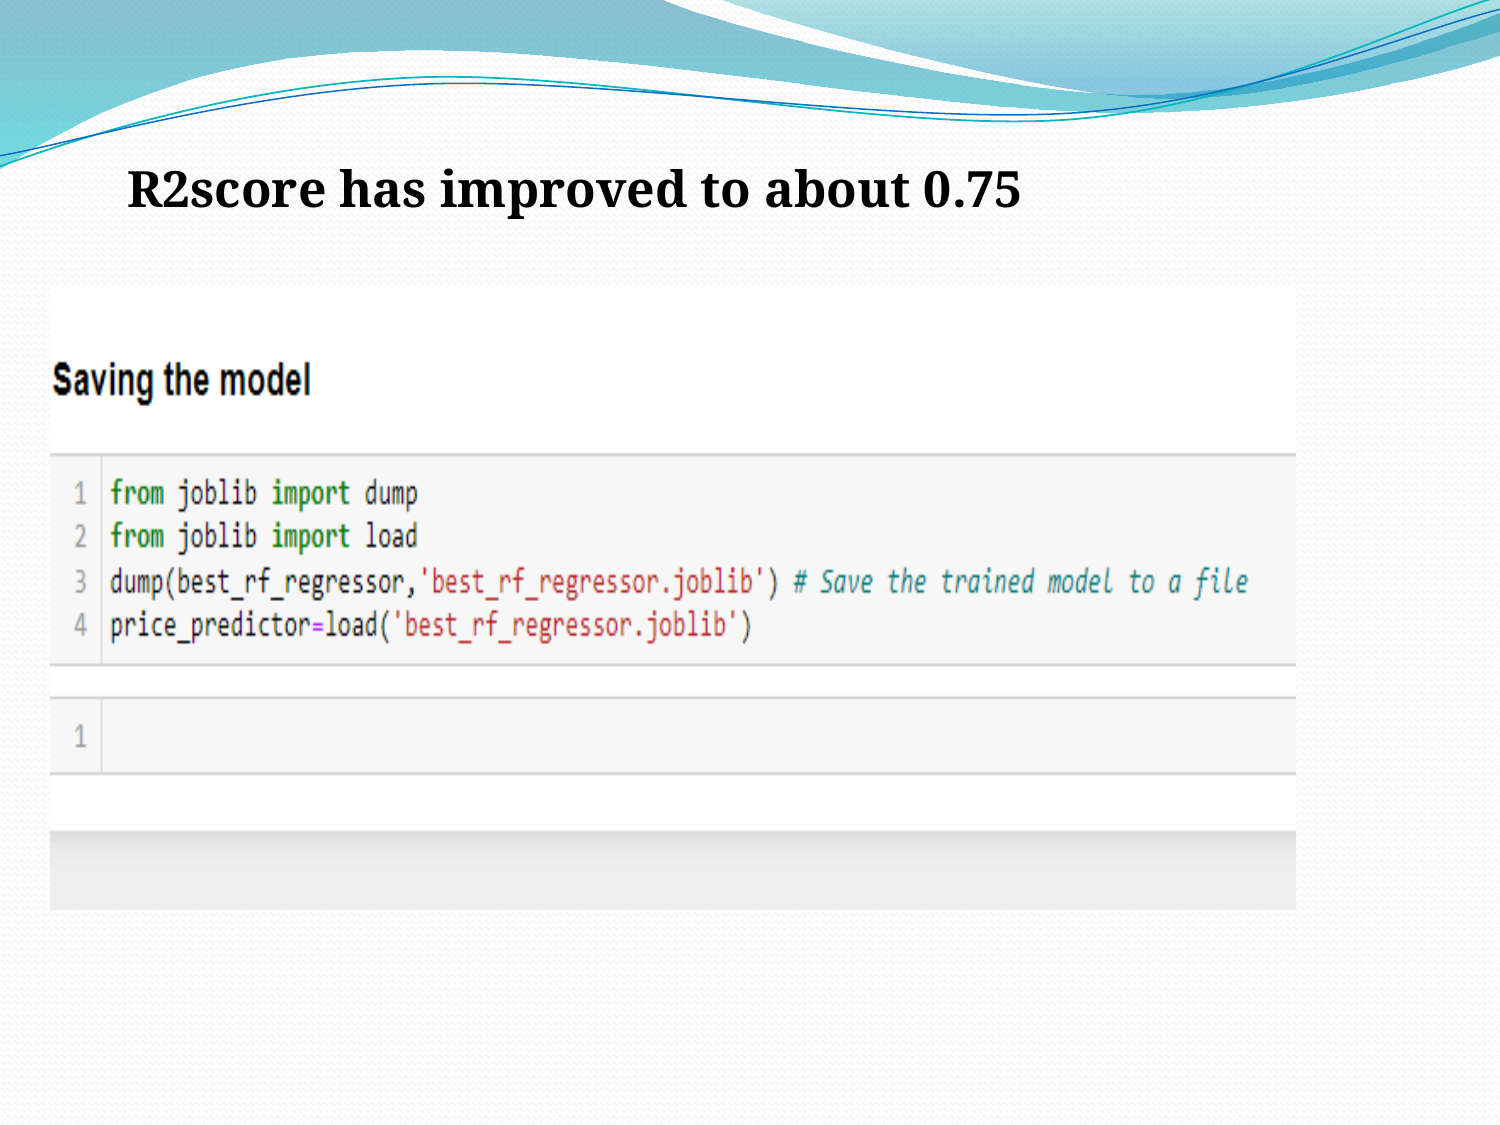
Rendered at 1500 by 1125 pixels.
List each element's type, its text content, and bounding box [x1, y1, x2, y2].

text_box R2score has improved to about 0.75 [112, 149, 1438, 225]
picture [49, 287, 1296, 910]
